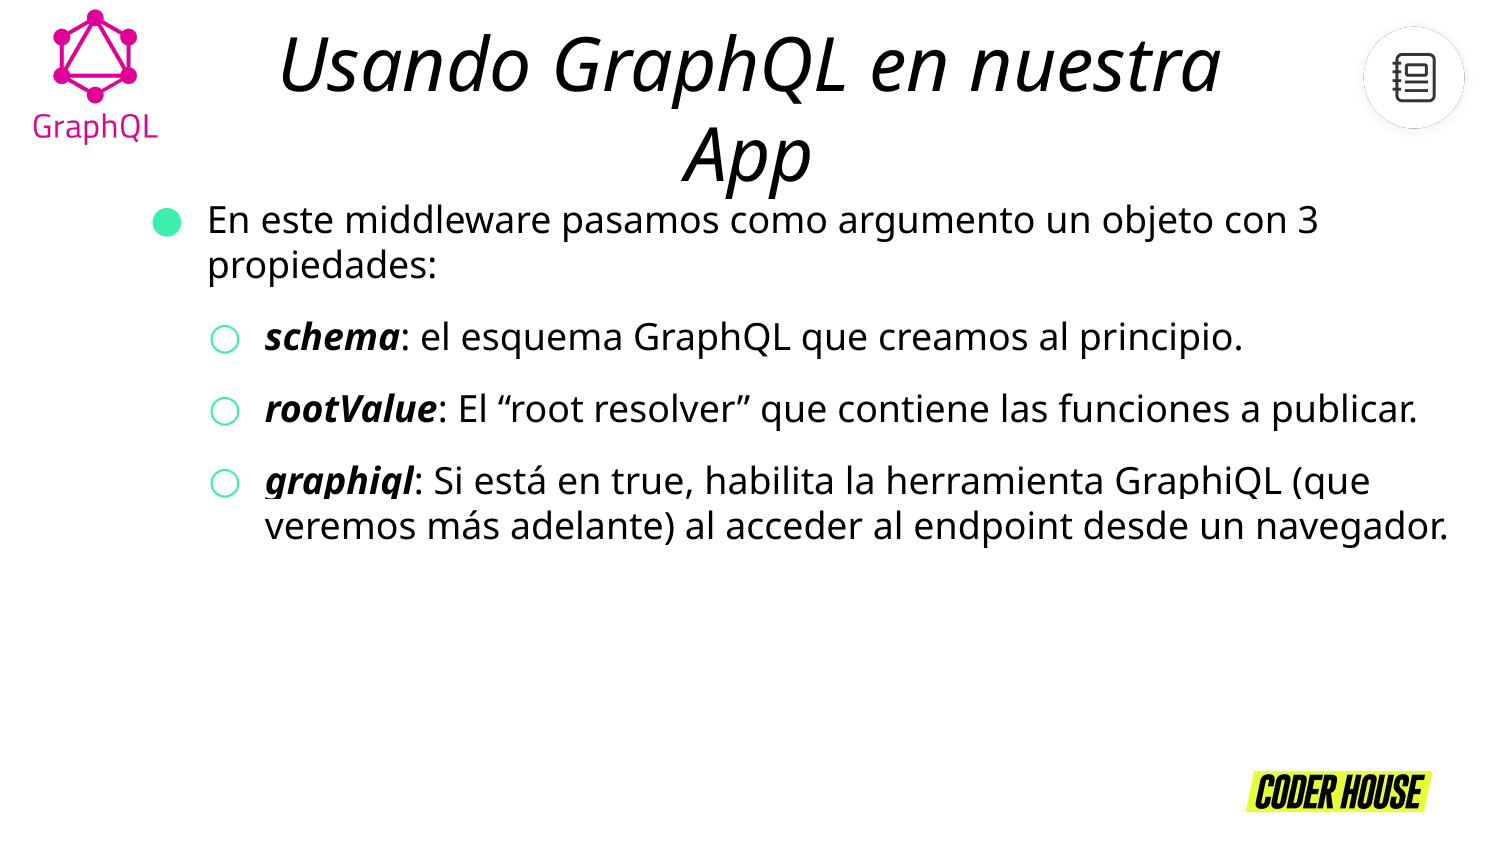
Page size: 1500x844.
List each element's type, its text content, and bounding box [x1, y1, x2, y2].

picture [1241, 764, 1437, 819]
picture [24, 6, 165, 147]
picture [1351, 14, 1477, 141]
text_box Usando GraphQL en nuestra App [193, 1, 1307, 127]
text_box En este middleware pasamos como argumento un objeto con 3 propiedades: schema: el esquema GraphQL que creamos al principio. rootValue: El “root resolver” que contiene las funciones a publicar. graphiql: Si está en true, habilita la herramienta GraphiQL (que veremos más adelante) al acceder al endpoint desde un navegador. [116, 108, 1477, 644]
